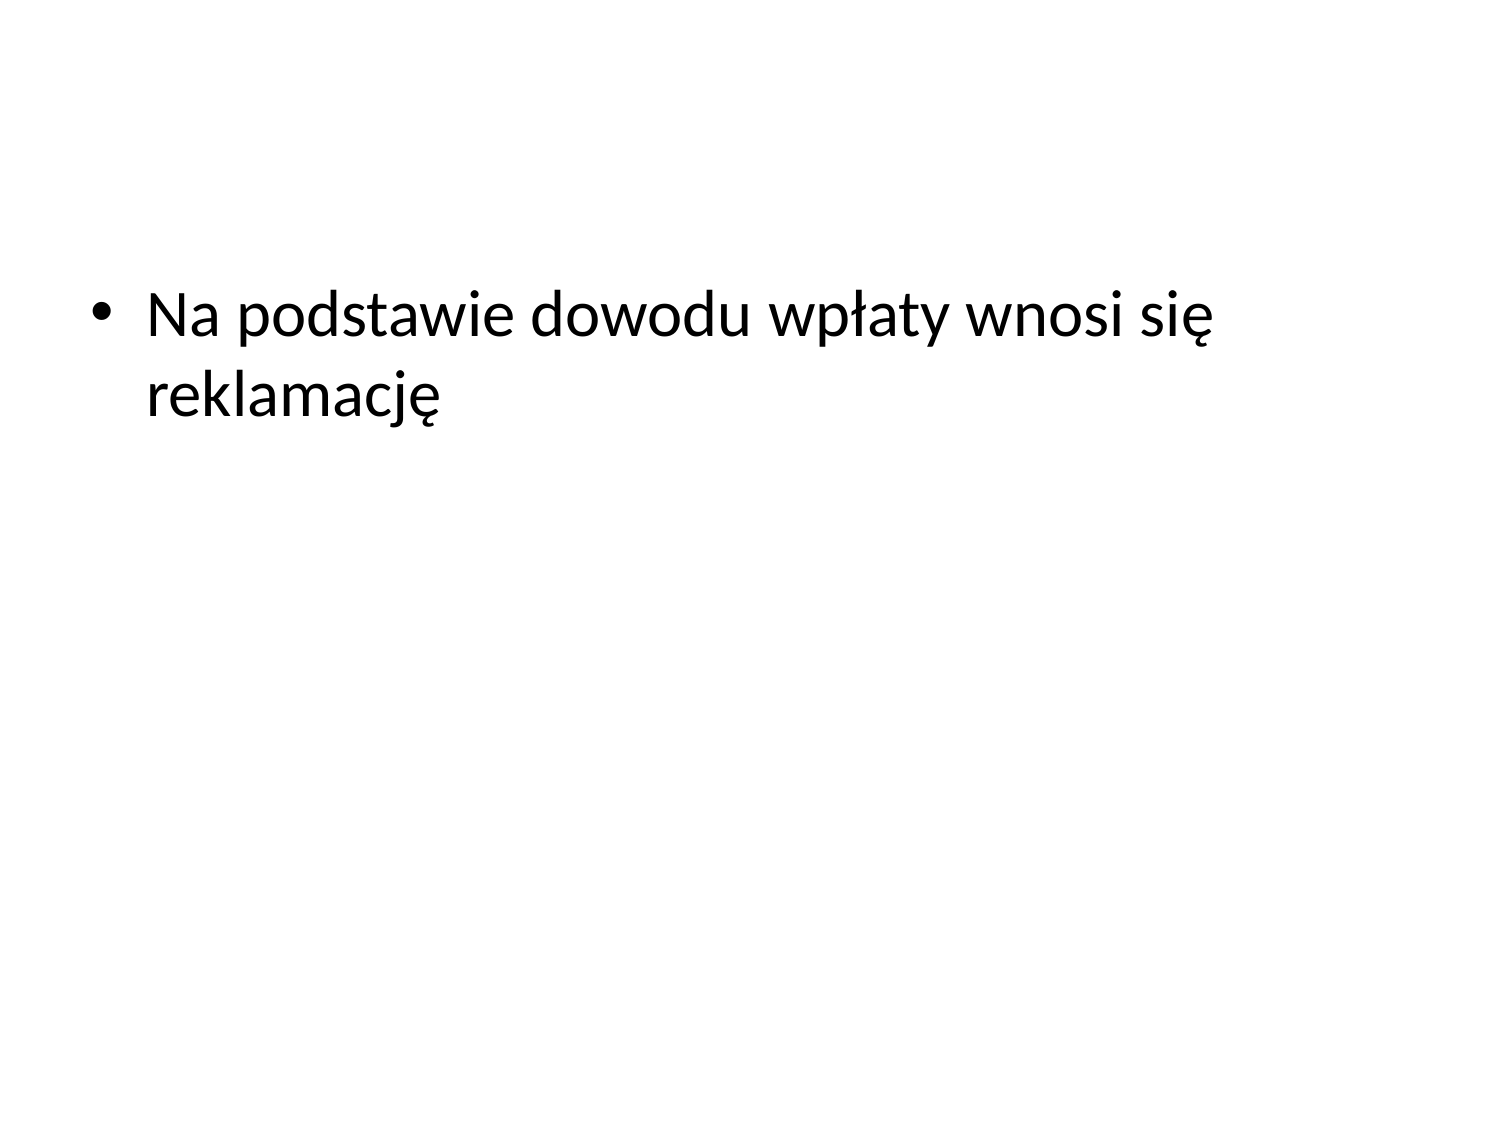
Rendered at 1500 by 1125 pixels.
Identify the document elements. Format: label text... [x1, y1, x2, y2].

list Na podstawie dowodu wpłaty wnosi się reklamację [75, 262, 1425, 1005]
